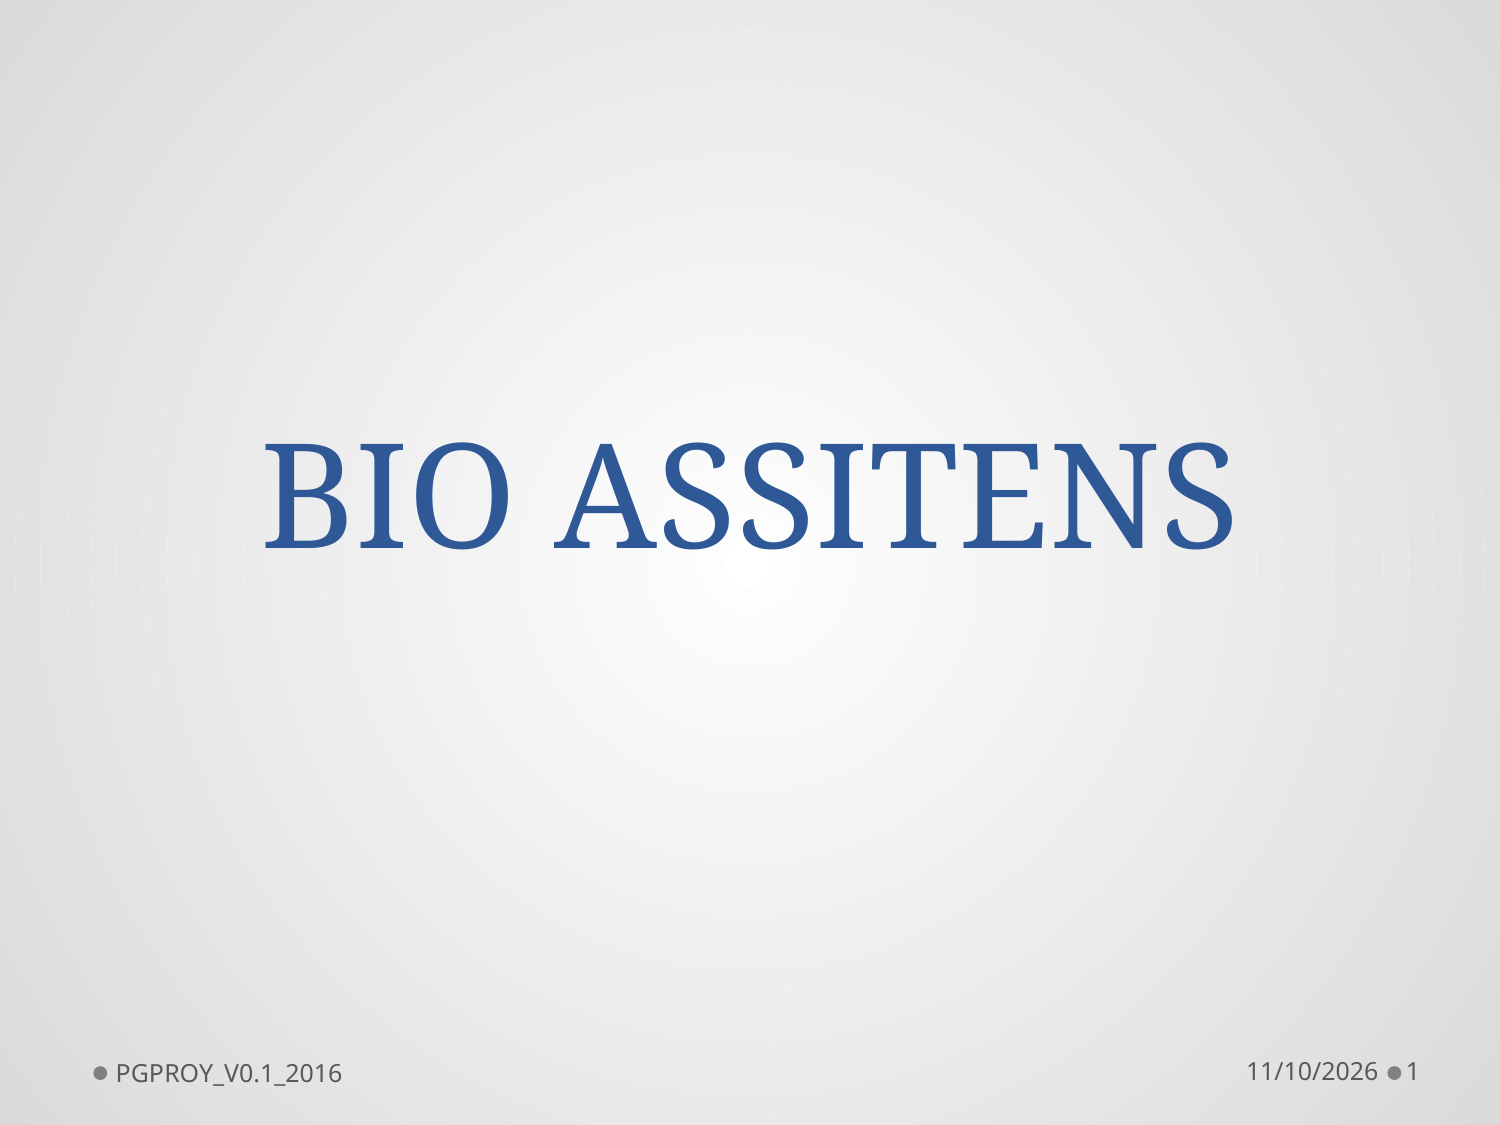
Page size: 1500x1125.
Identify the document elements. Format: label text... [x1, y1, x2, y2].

footer PGPROY_V0.1_2016 [108, 1042, 703, 1103]
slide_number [1043, 1042, 1386, 1103]
slide_number 1 [1401, 1042, 1494, 1103]
text_box BIO ASSITENS [0, 395, 1500, 657]
